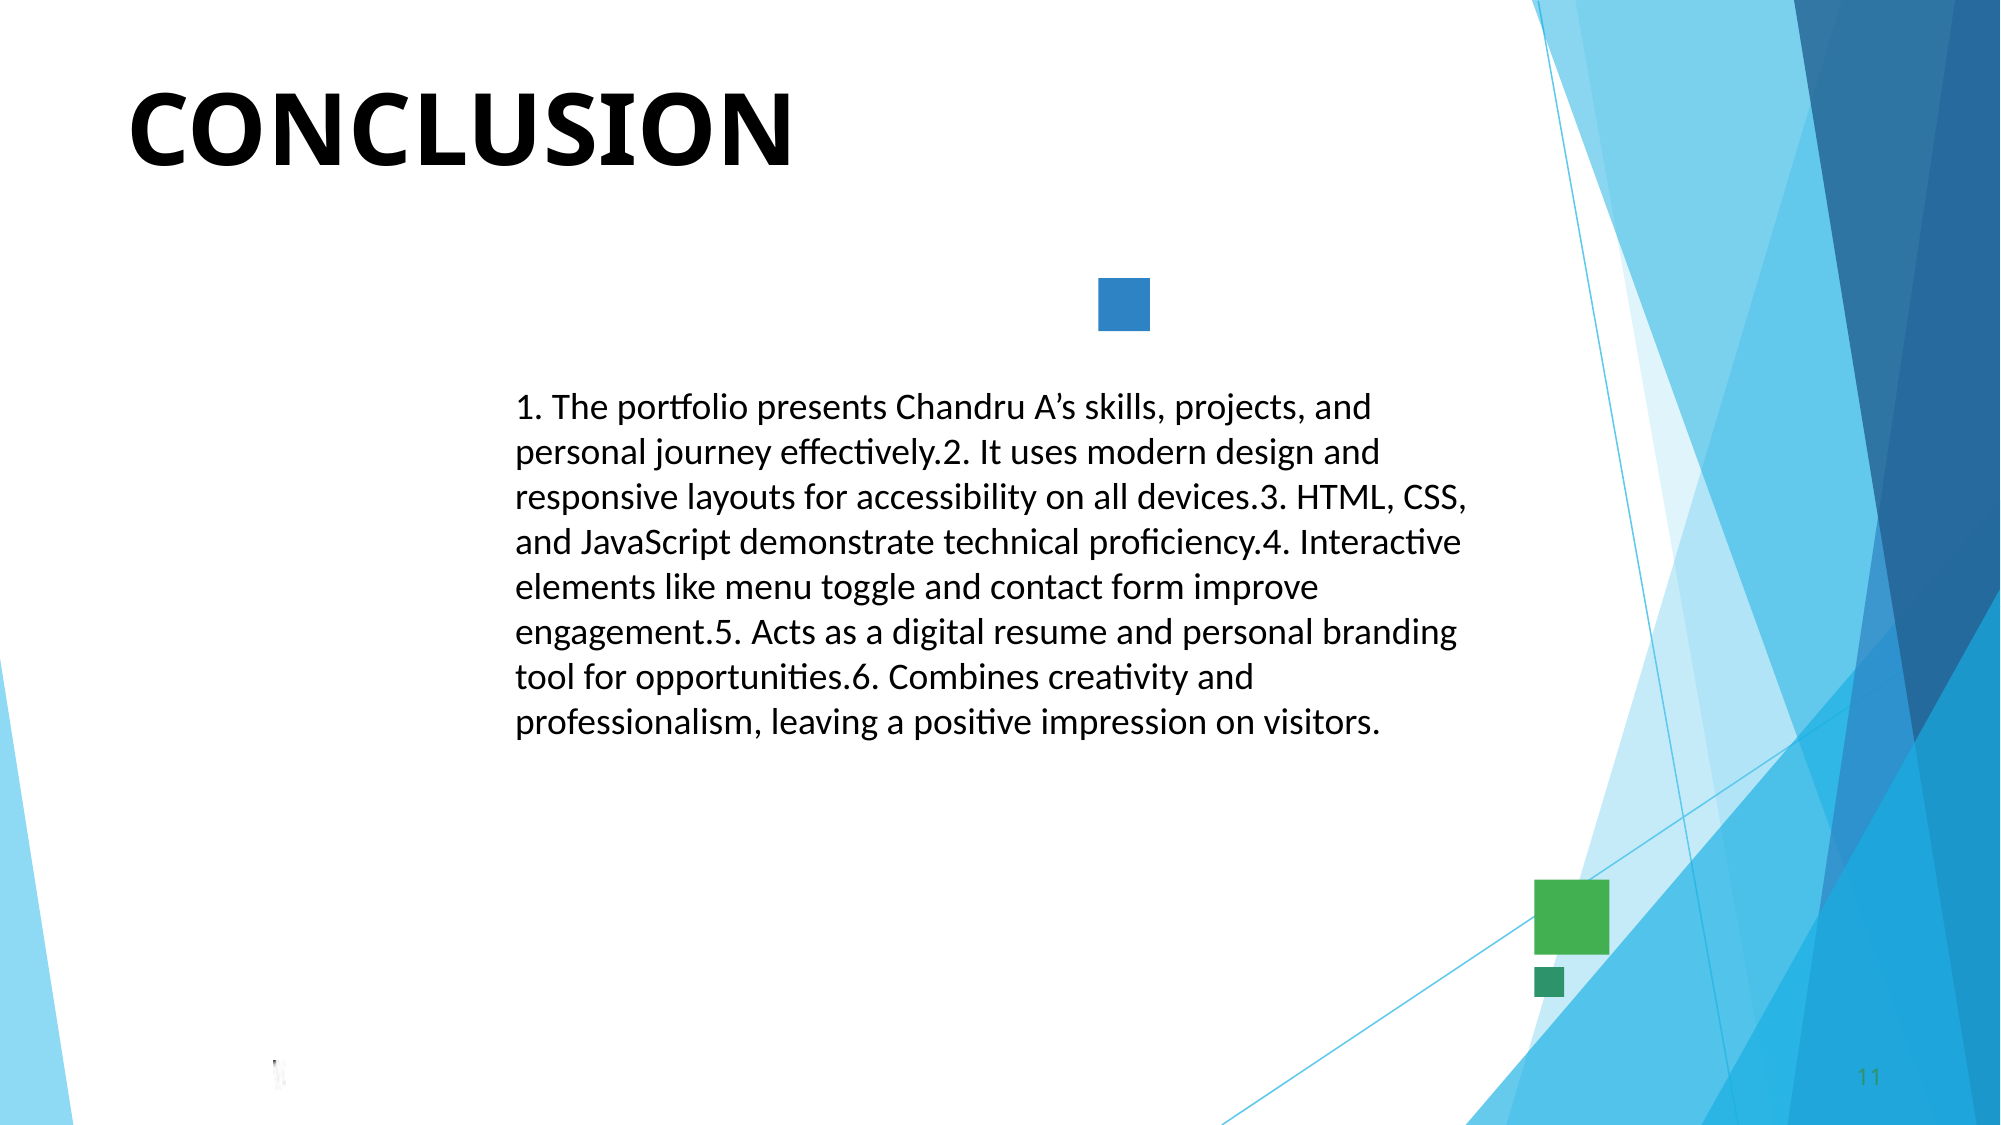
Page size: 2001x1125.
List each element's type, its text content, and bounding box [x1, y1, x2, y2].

text_box 1. The portfolio presents Chandru A’s skills, projects, and personal journey effectively.2. It uses modern design and responsive layouts for accessibility on all devices.3. HTML, CSS, and JavaScript demonstrate technical proficiency.4. Interactive elements like menu toggle and contact form improve engagement.5. Acts as a digital resume and personal branding tool for opportunities.6. Combines creativity and professionalism, leaving a positive impression on visitors. [500, 374, 1501, 750]
title CONCLUSION [123, 63, 875, 254]
text_box [1534, 967, 1565, 997]
text_box [1098, 278, 1150, 332]
picture [273, 1060, 287, 1091]
text_box [1534, 879, 1610, 955]
text_box 11 [1849, 1061, 1888, 1095]
